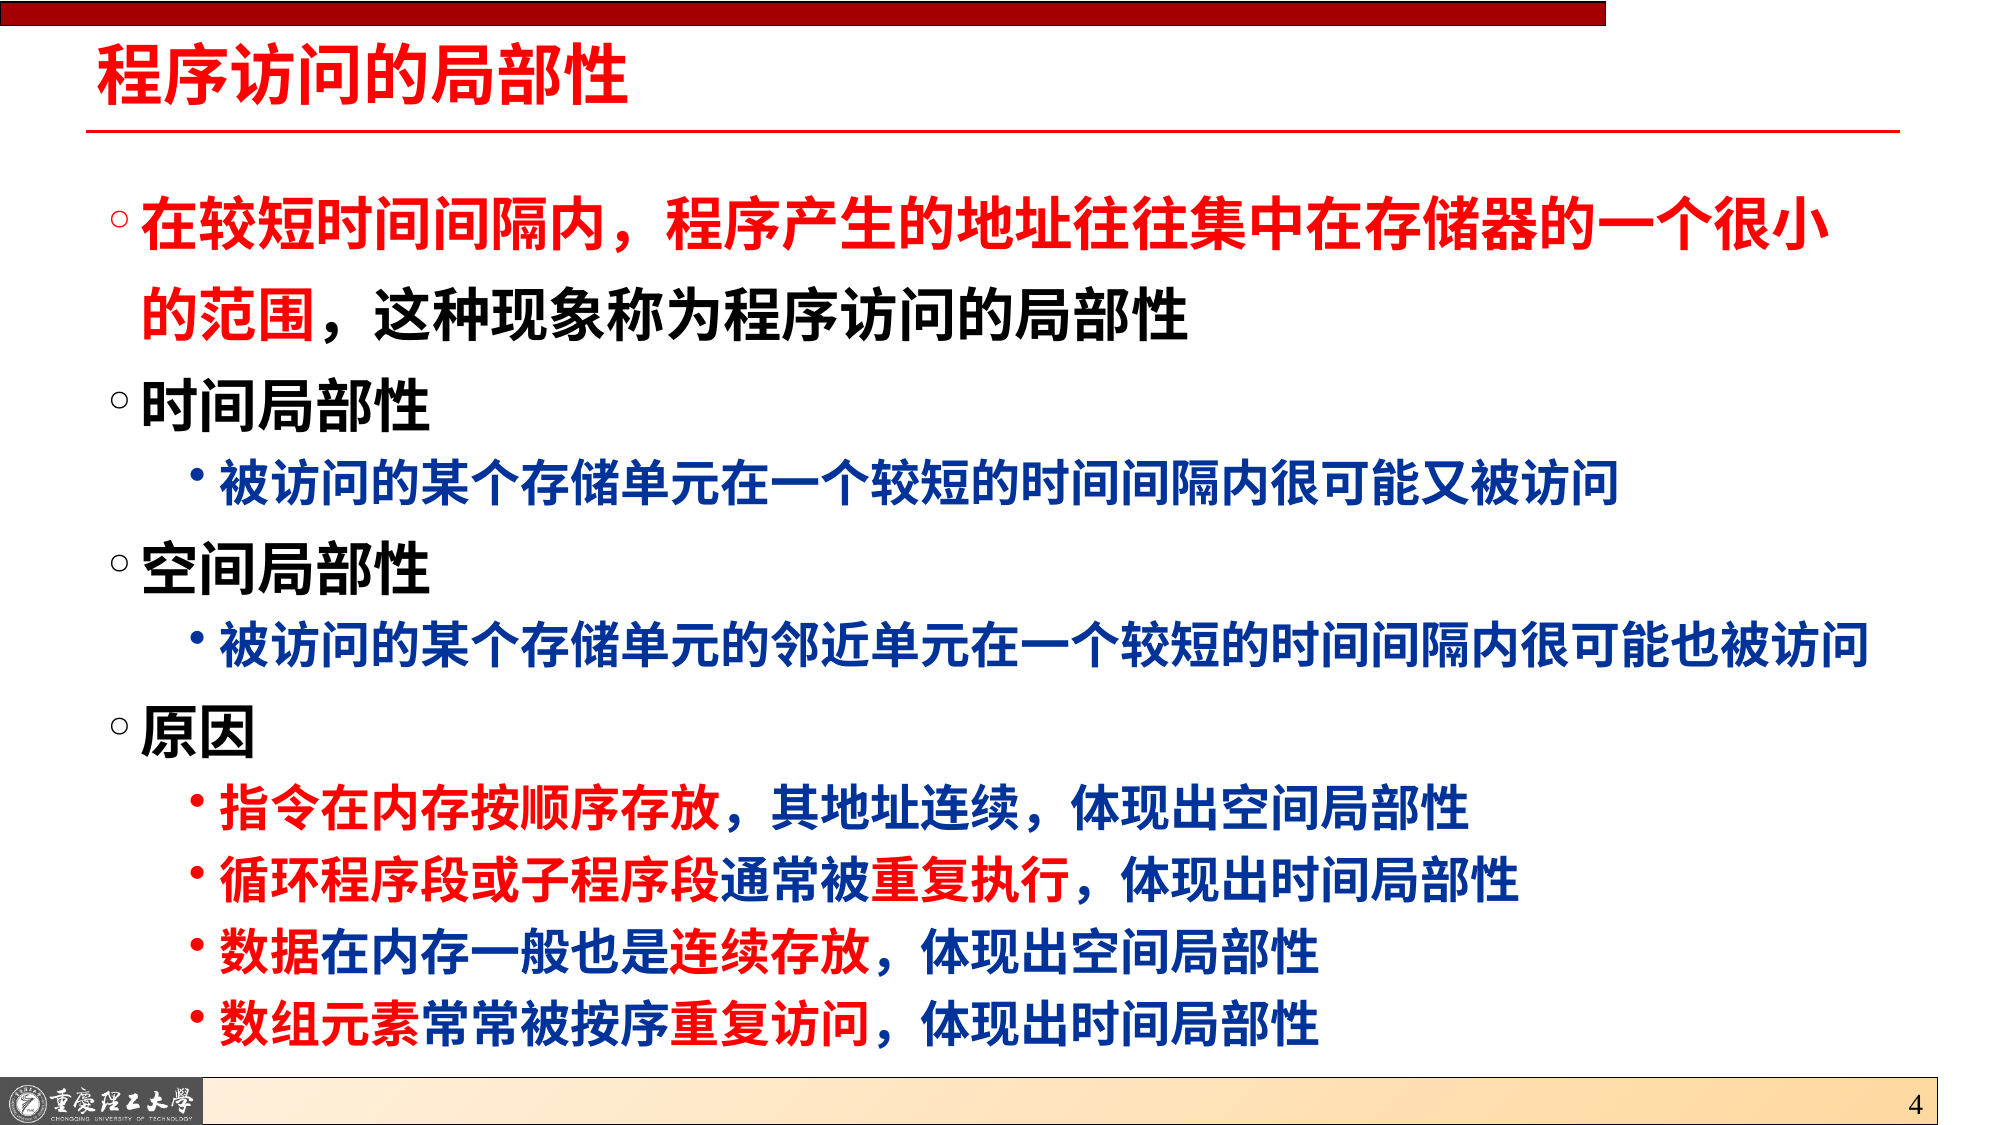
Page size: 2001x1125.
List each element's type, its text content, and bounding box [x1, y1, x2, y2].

picture [0, 1077, 203, 1125]
list 在较短时间间隔内，程序产生的地址往往集中在存储器的一个很小的范围，这种现象称为程序访问的局部性 时间局部性 被访问的某个存储单元在一个较短的时间间隔内很可能又被访问 空间局部性 被访问的某个存储单元的邻近单元在一个较短的时间间隔内很可能也被访问 原因 指令在内存按顺序存放，其地址连续，体现出空间局部性 循环程序段或子程序段通常被重复执行，体现出时间局部性 数据在内存一般也是连续存放，体现出空间局部性 数组元素常常被按序重复访问，体现出时间局部性 [97, 162, 1889, 1067]
title 程序访问的局部性 [86, 39, 1889, 119]
